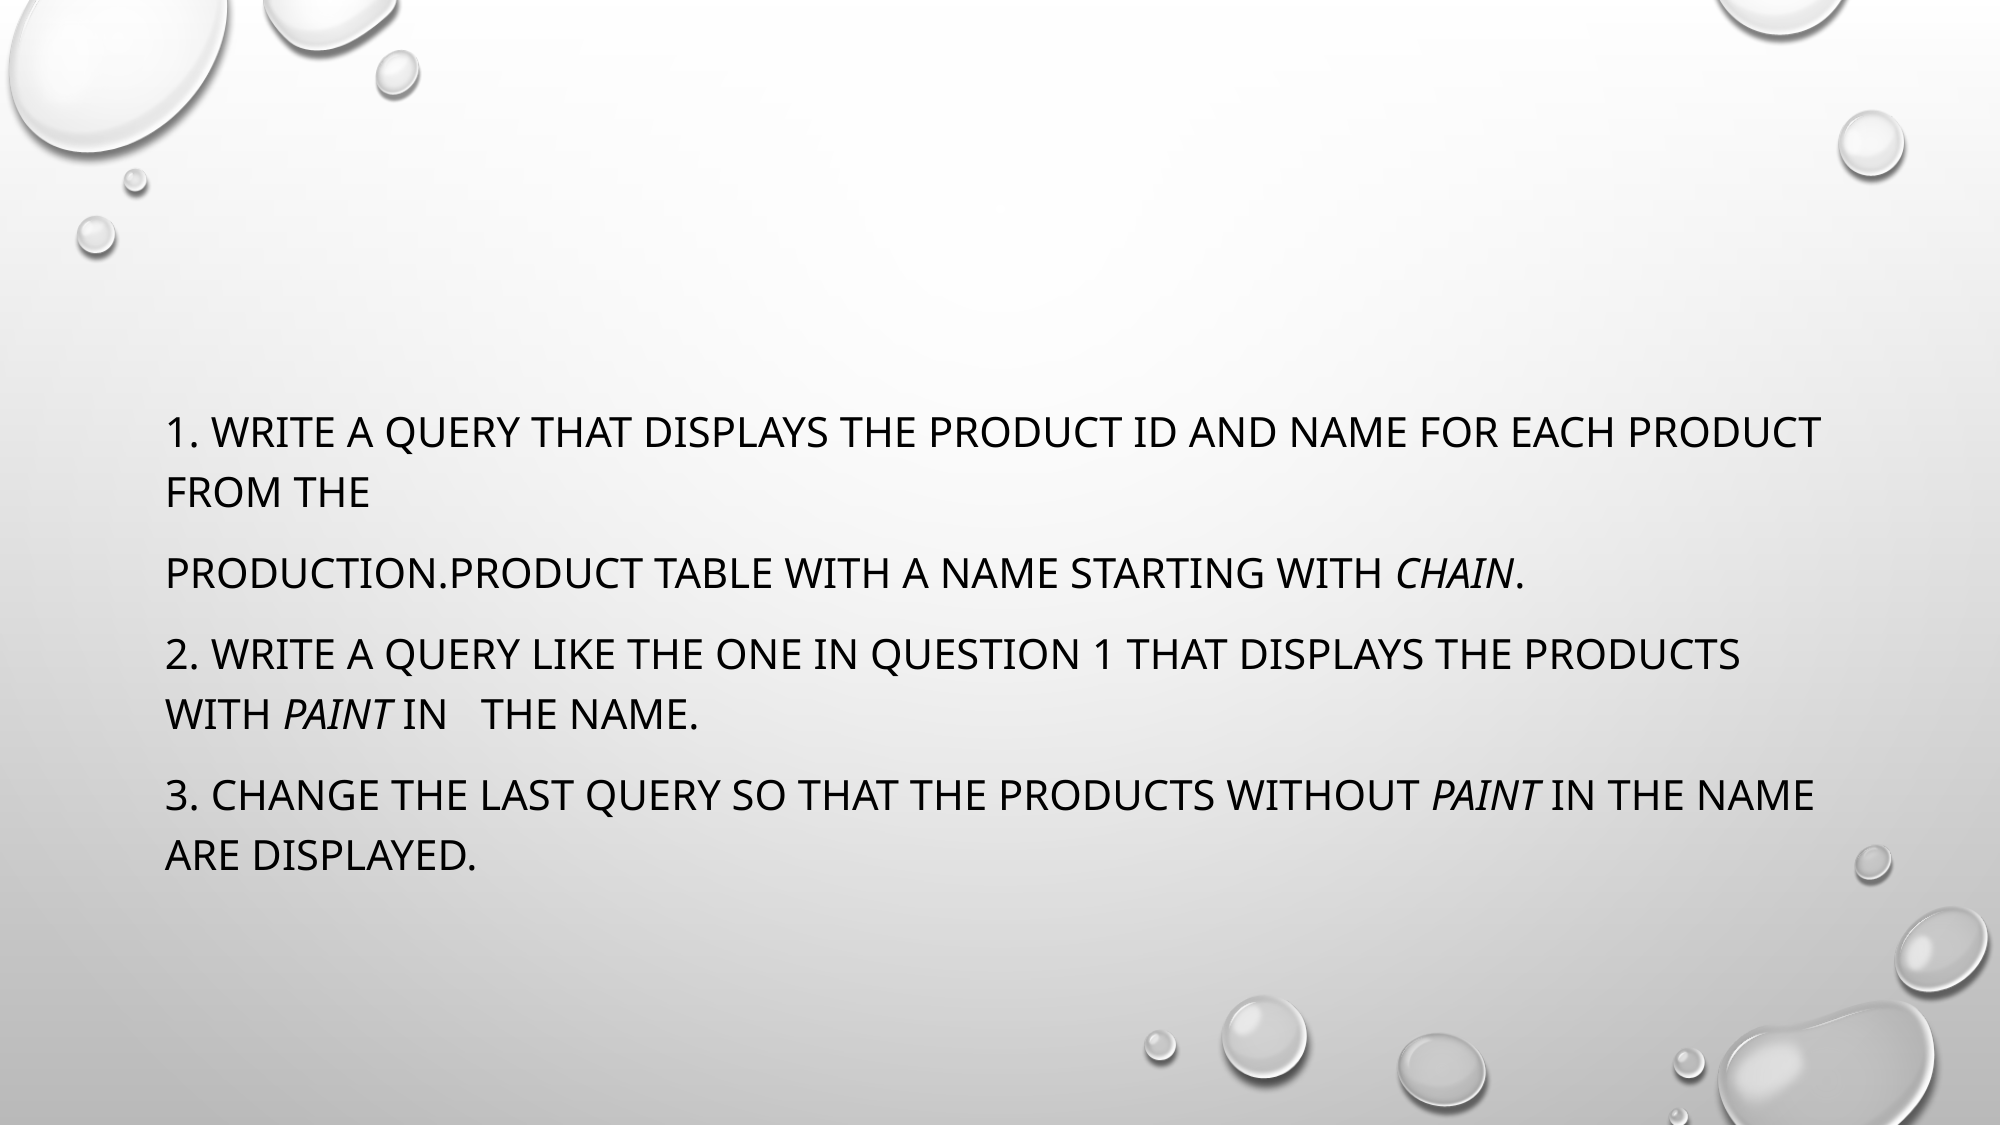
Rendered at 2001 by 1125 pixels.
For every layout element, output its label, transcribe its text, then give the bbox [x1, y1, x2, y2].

list 1. Write a query that displays the product ID and name for each product from the Production.Product table with a name starting with Chain. 2. Write a query like the one in question 1 that displays the products with Paint in the name. 3. Change the last query so that the products without Paint in the name are displayed. [149, 388, 1850, 950]
picture [0, 0, 2000, 1125]
